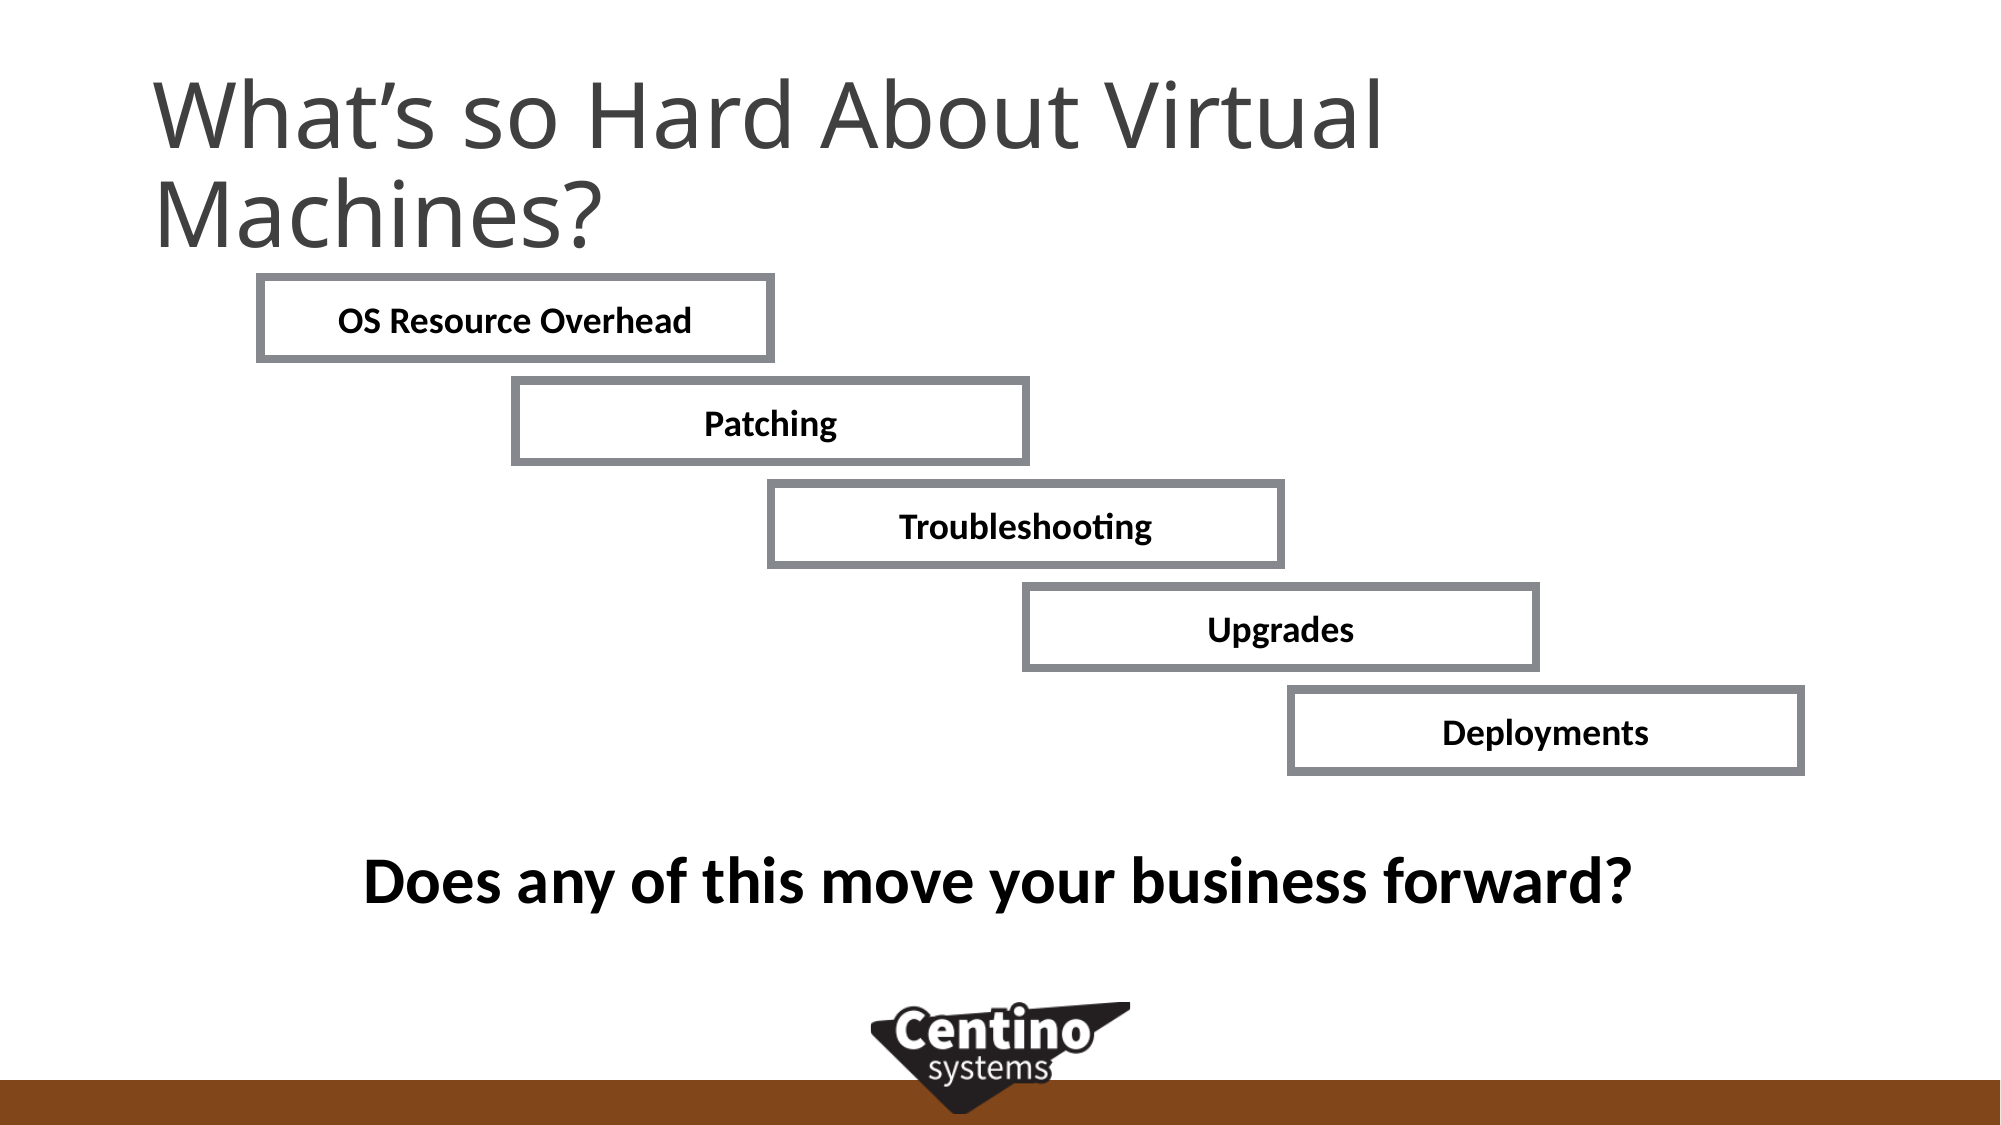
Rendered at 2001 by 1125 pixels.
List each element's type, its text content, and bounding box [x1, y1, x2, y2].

text_box Deployments [1290, 689, 1801, 772]
text_box OS Resource Overhead [260, 277, 771, 360]
text_box Does any of this move your business forward? [349, 829, 1651, 924]
text_box Upgrades [1025, 586, 1536, 669]
text_box Troubleshooting [770, 483, 1281, 566]
text_box Patching [515, 380, 1026, 463]
picture [0, 1079, 2001, 1125]
title What’s so Hard About Virtual Machines? [137, 59, 1863, 278]
